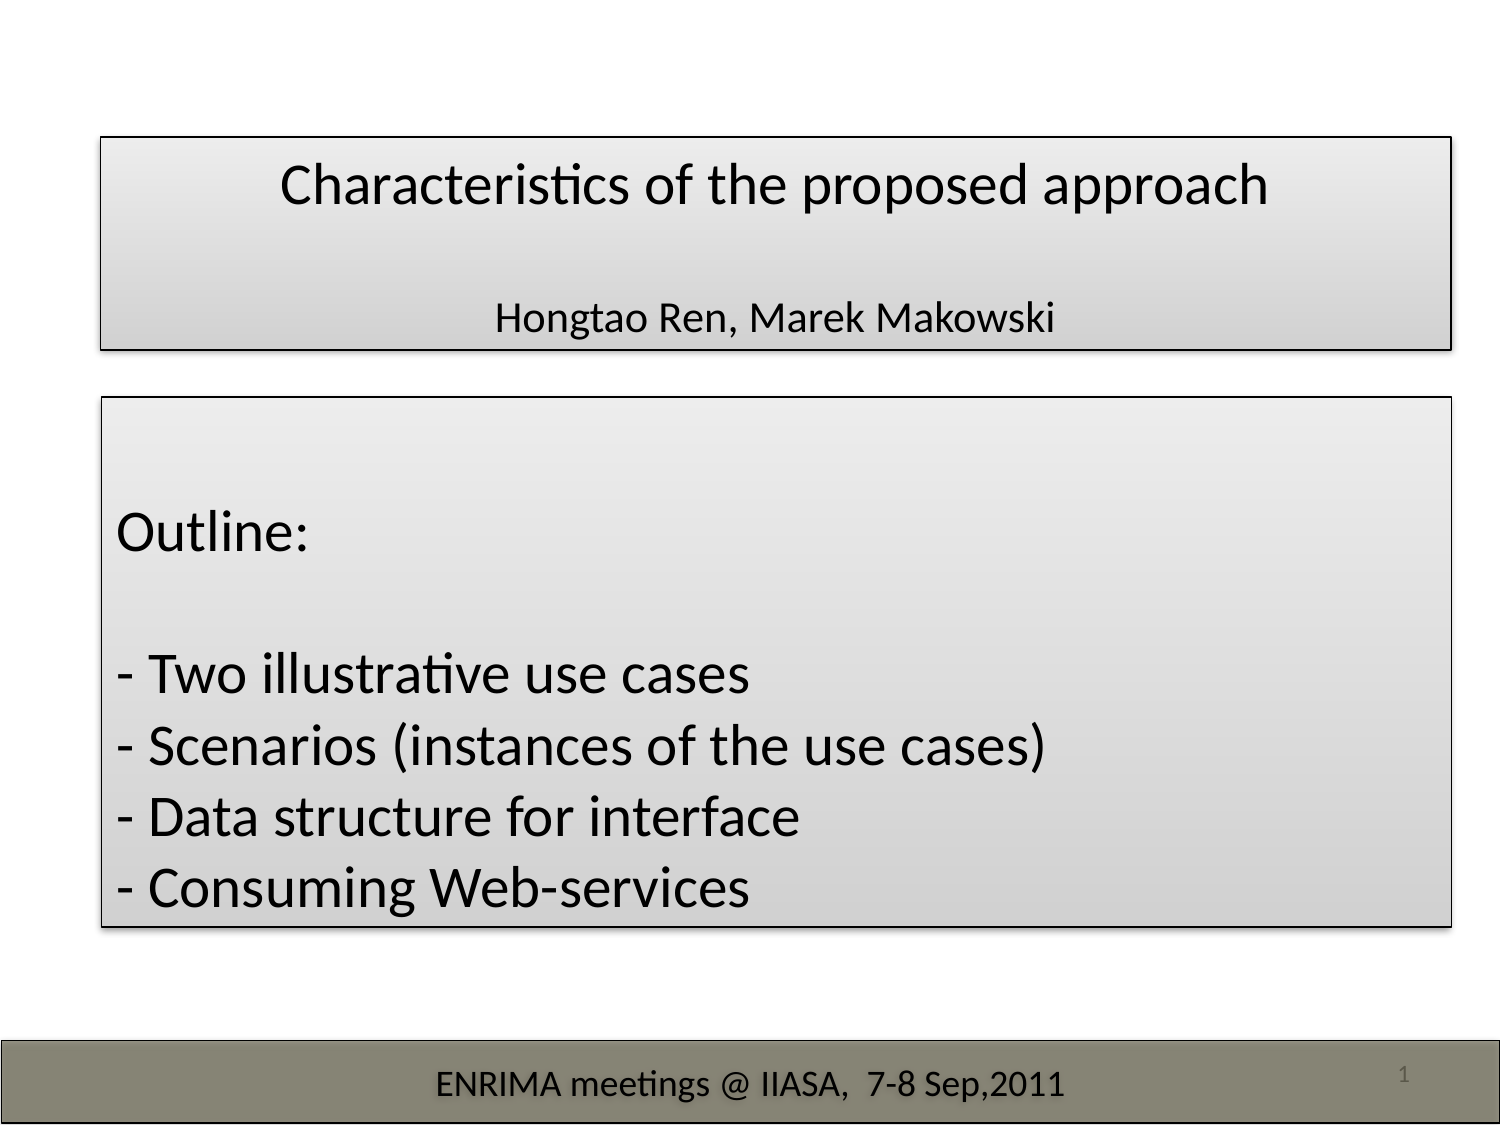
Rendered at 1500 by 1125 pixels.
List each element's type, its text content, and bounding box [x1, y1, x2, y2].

text_box Outline: - Two illustrative use cases - Scenarios (instances of the use cases) - Data structure for interface - Consuming Web-services [101, 396, 1452, 928]
text_box ENRIMA meetings @ IIASA, 7-8 Sep,2011 [1, 1040, 1500, 1124]
title Characteristics of the proposed approach Hongtao Ren, Marek Makowski [100, 136, 1452, 351]
slide_number 1 [1074, 1042, 1425, 1103]
